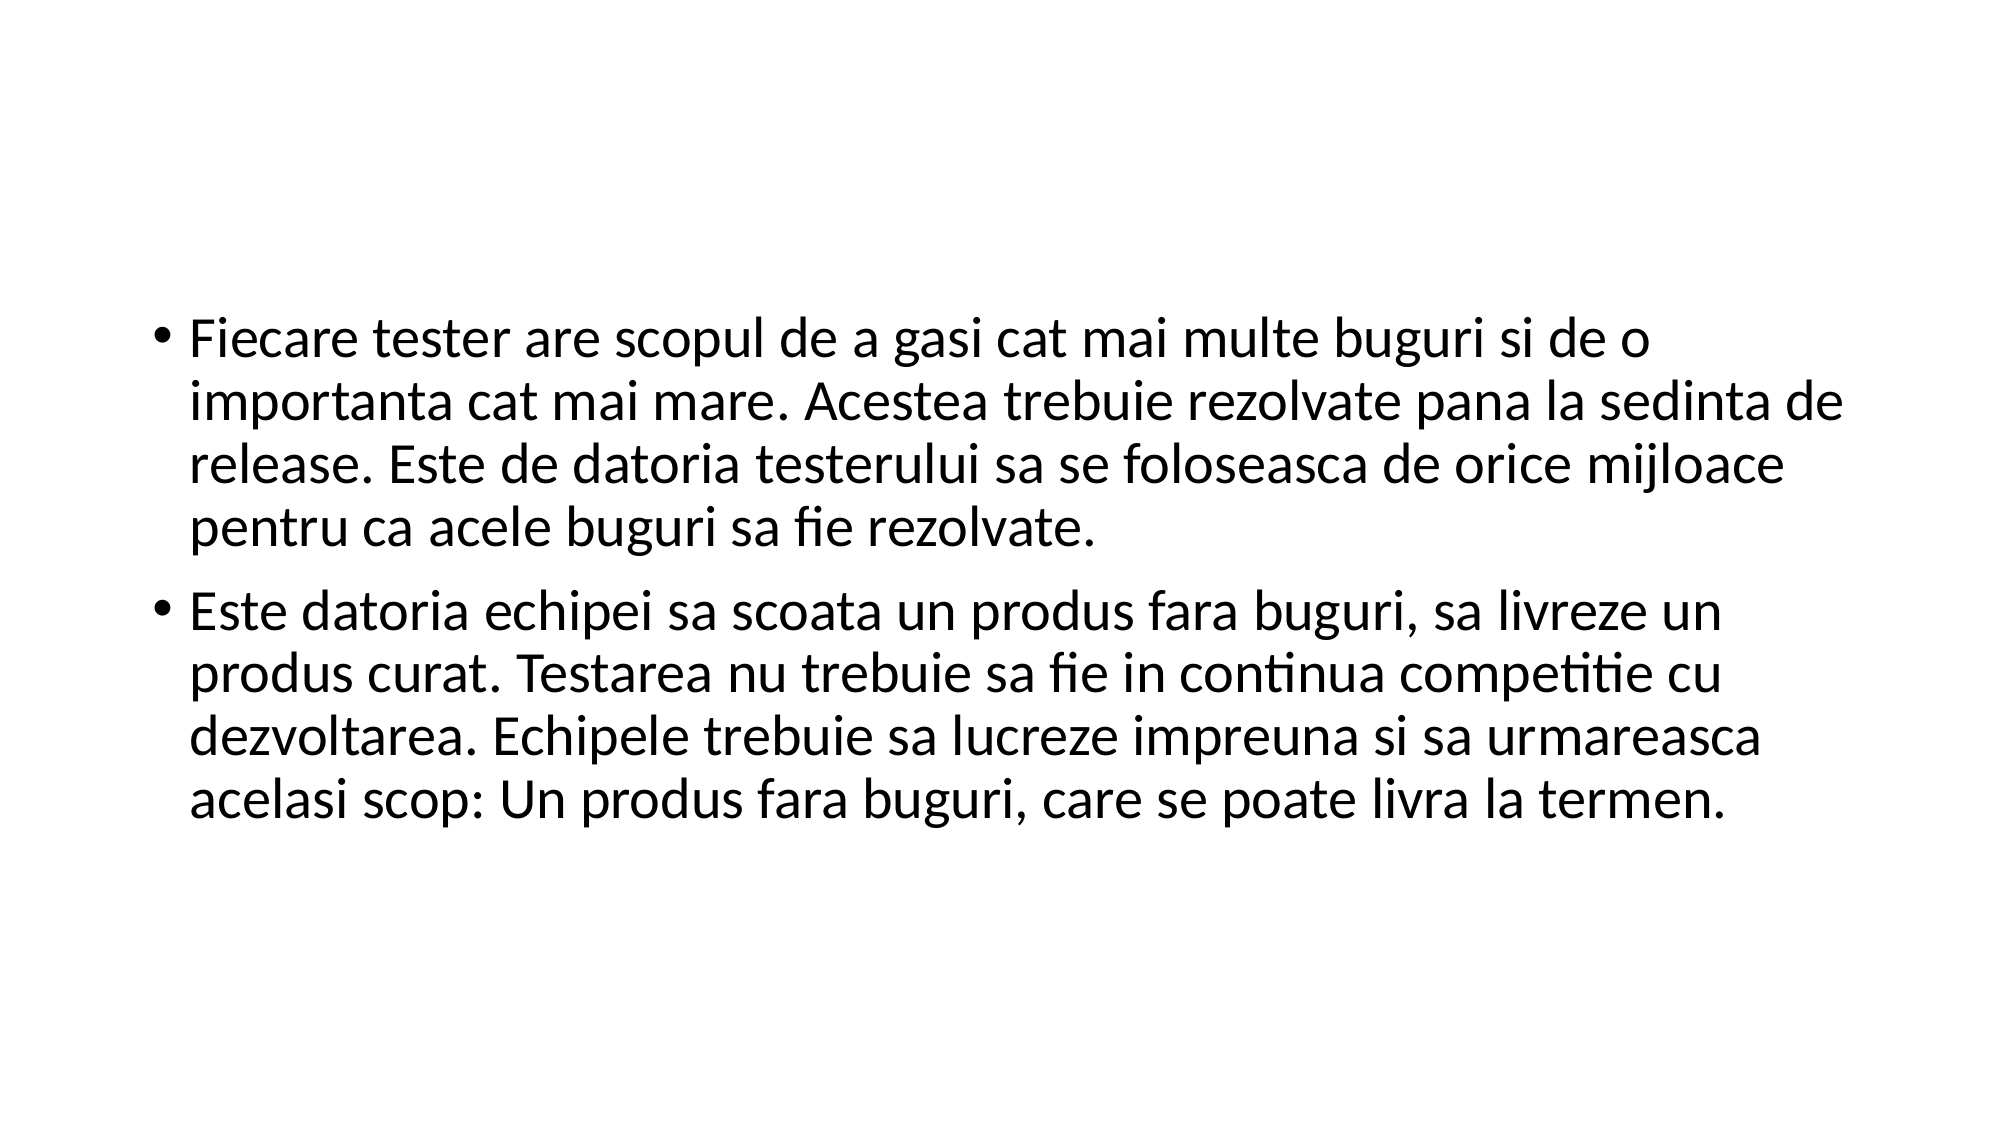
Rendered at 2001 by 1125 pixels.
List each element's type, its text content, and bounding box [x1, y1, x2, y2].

list Fiecare tester are scopul de a gasi cat mai multe buguri si de o importanta cat mai mare. Acestea trebuie rezolvate pana la sedinta de release. Este de datoria testerului sa se foloseasca de orice mijloace pentru ca acele buguri sa fie rezolvate. Este datoria echipei sa scoata un produs fara buguri, sa livreze un produs curat. Testarea nu trebuie sa fie in continua competitie cu dezvoltarea. Echipele trebuie sa lucreze impreuna si sa urmareasca acelasi scop: Un produs fara buguri, care se poate livra la termen. [137, 299, 1863, 1014]
